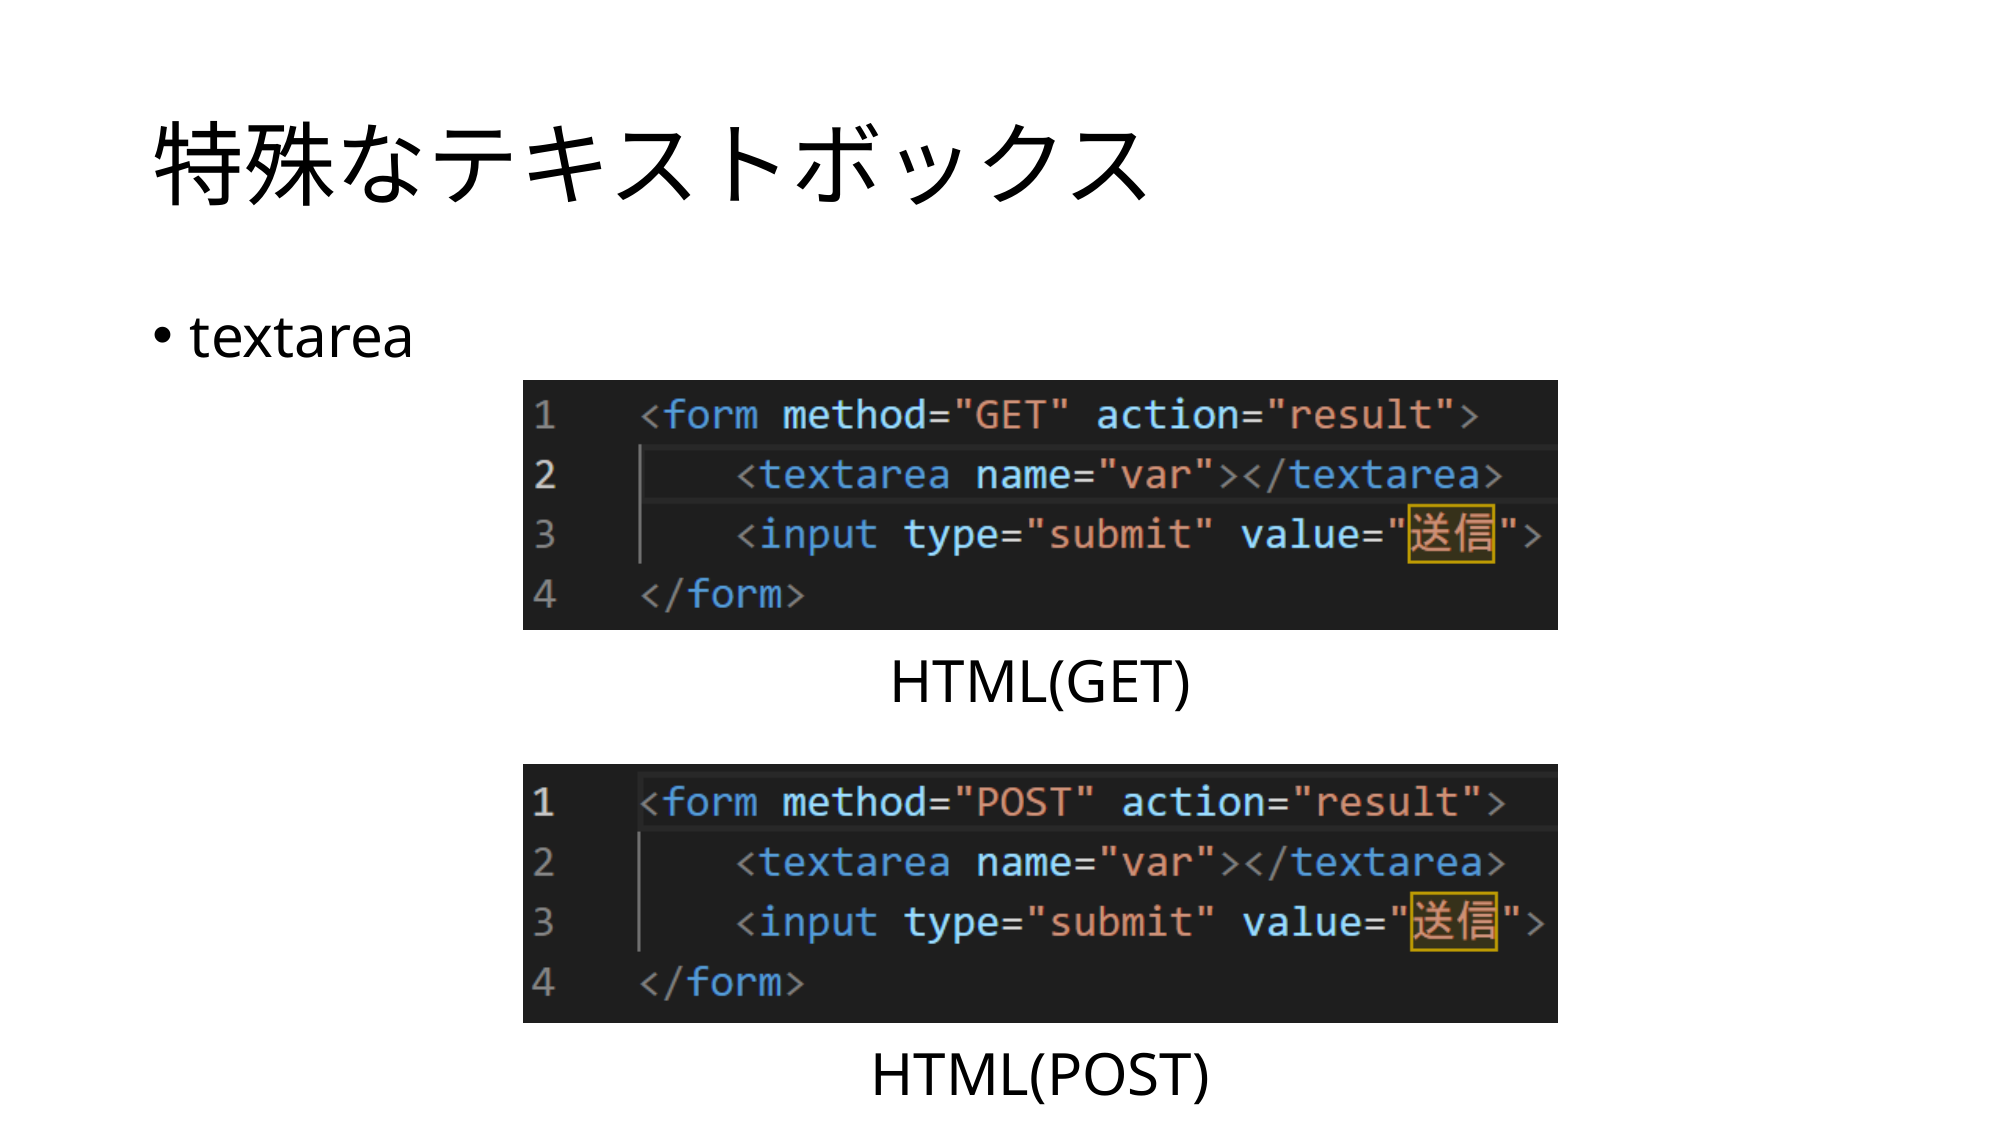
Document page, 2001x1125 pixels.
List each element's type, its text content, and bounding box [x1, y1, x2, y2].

title 特殊なテキストボックス [137, 59, 1863, 278]
list textarea [137, 299, 1863, 1014]
text_box HTML(POST) [855, 1029, 1225, 1115]
picture [523, 764, 1558, 1023]
picture [523, 380, 1558, 630]
text_box HTML(GET) [874, 636, 1207, 722]
